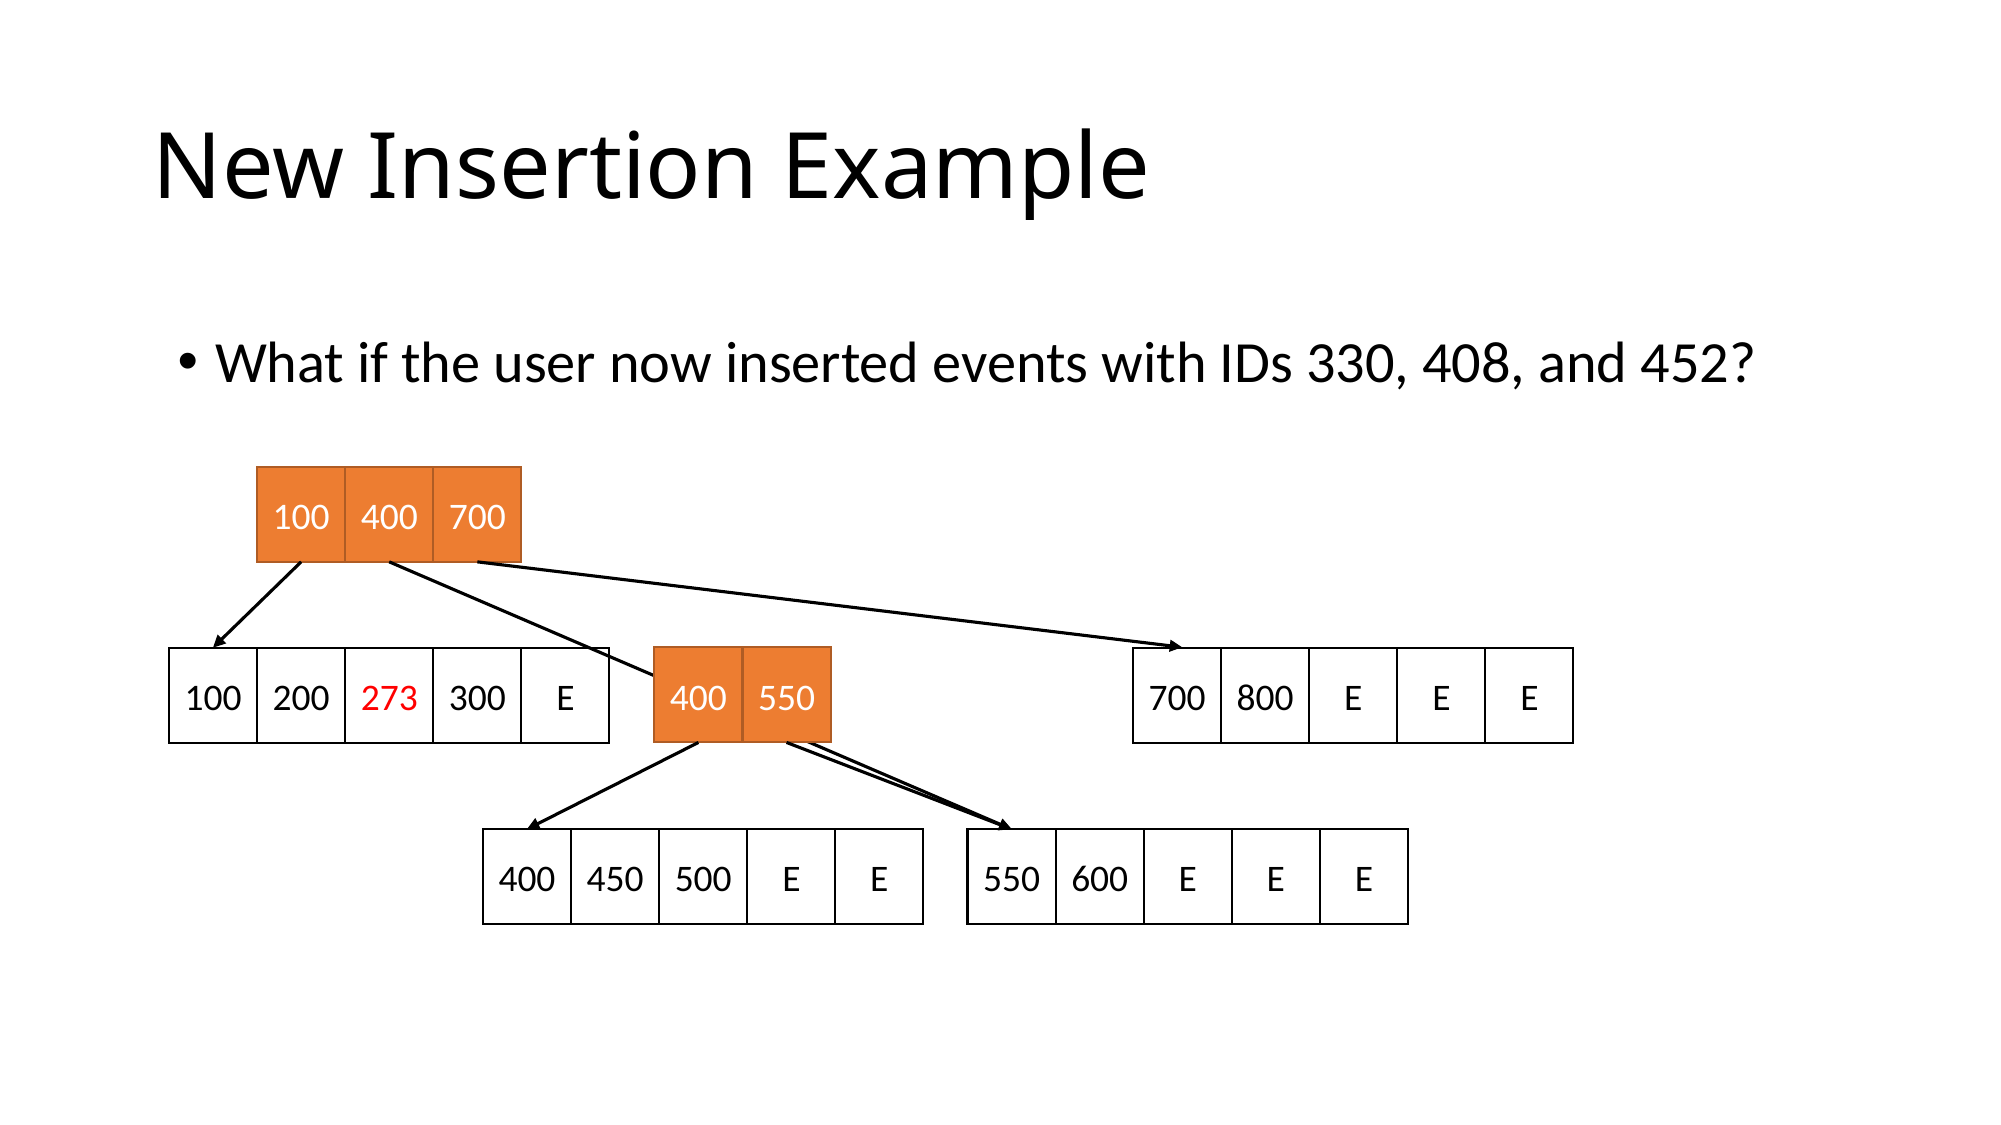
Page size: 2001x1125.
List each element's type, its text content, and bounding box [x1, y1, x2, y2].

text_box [654, 647, 831, 743]
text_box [389, 561, 477, 648]
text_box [169, 647, 610, 743]
text_box What if the user now inserted events with IDs 330, 408, and 452? [162, 324, 1888, 1039]
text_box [482, 829, 924, 925]
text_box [1132, 647, 1574, 743]
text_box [477, 561, 1183, 648]
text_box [212, 561, 302, 648]
title New Insertion Example [137, 59, 1863, 278]
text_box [527, 742, 699, 830]
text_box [786, 742, 1012, 830]
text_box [967, 829, 1409, 925]
